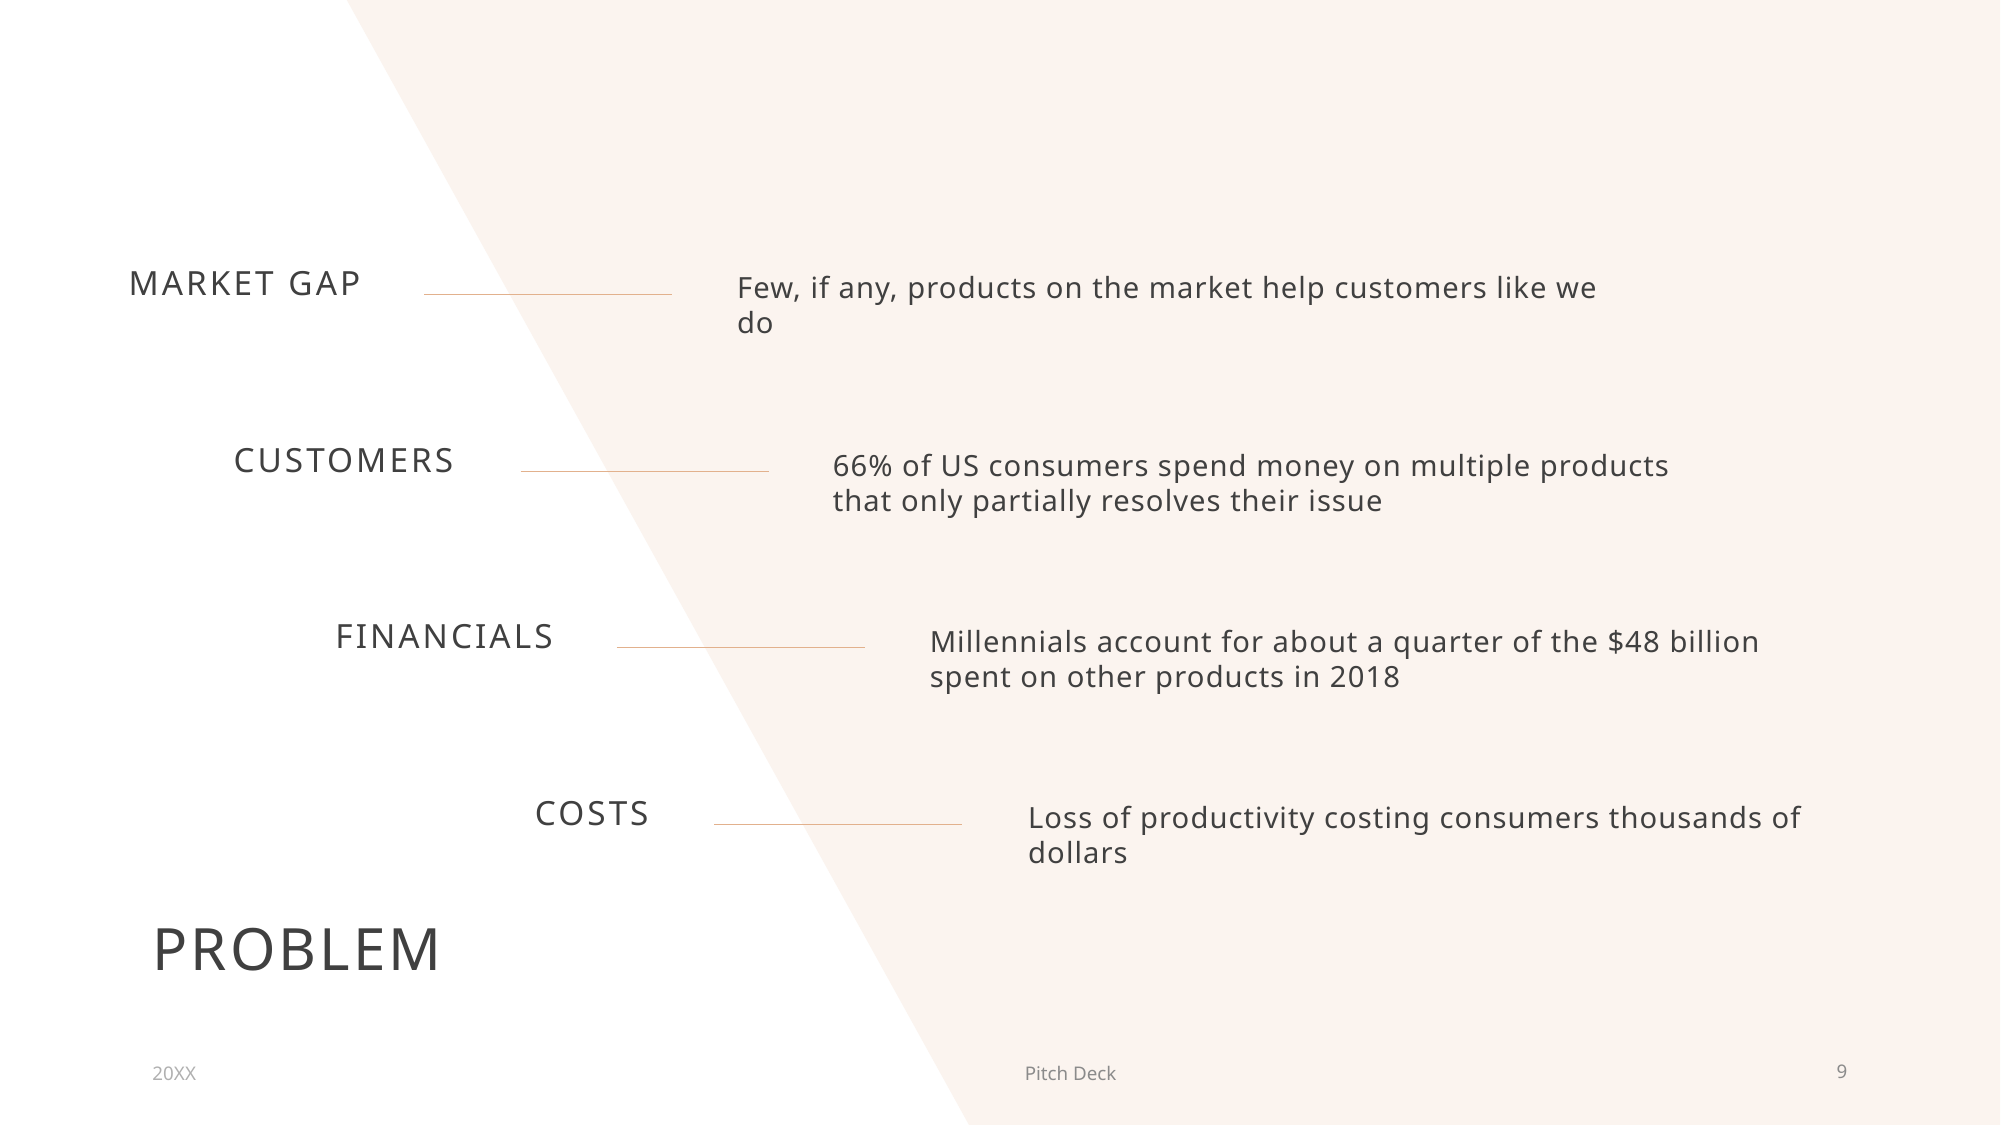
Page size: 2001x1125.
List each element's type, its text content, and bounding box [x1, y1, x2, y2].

list 66% of US consumers spend money on multiple products that only partially resolves their issue [817, 440, 1727, 606]
list COSTS [312, 772, 664, 858]
slide_number 20XX [137, 1042, 588, 1103]
list FINANCIALS [216, 596, 568, 681]
list CUSTOMERS [117, 419, 469, 504]
title PROBLEM [137, 903, 808, 1000]
list MARKET GAP [24, 242, 376, 328]
list Loss of productivity costing consumers thousands of dollars [1013, 791, 1922, 958]
list Millennials account for about a quarter of the $48 billion spent on other products in 2018 [914, 616, 1824, 782]
slide_number 9 [1773, 1042, 1863, 1103]
list Few, if any, products on the market help customers like we do [722, 261, 1631, 428]
footer Pitch Deck [1009, 1042, 1307, 1103]
